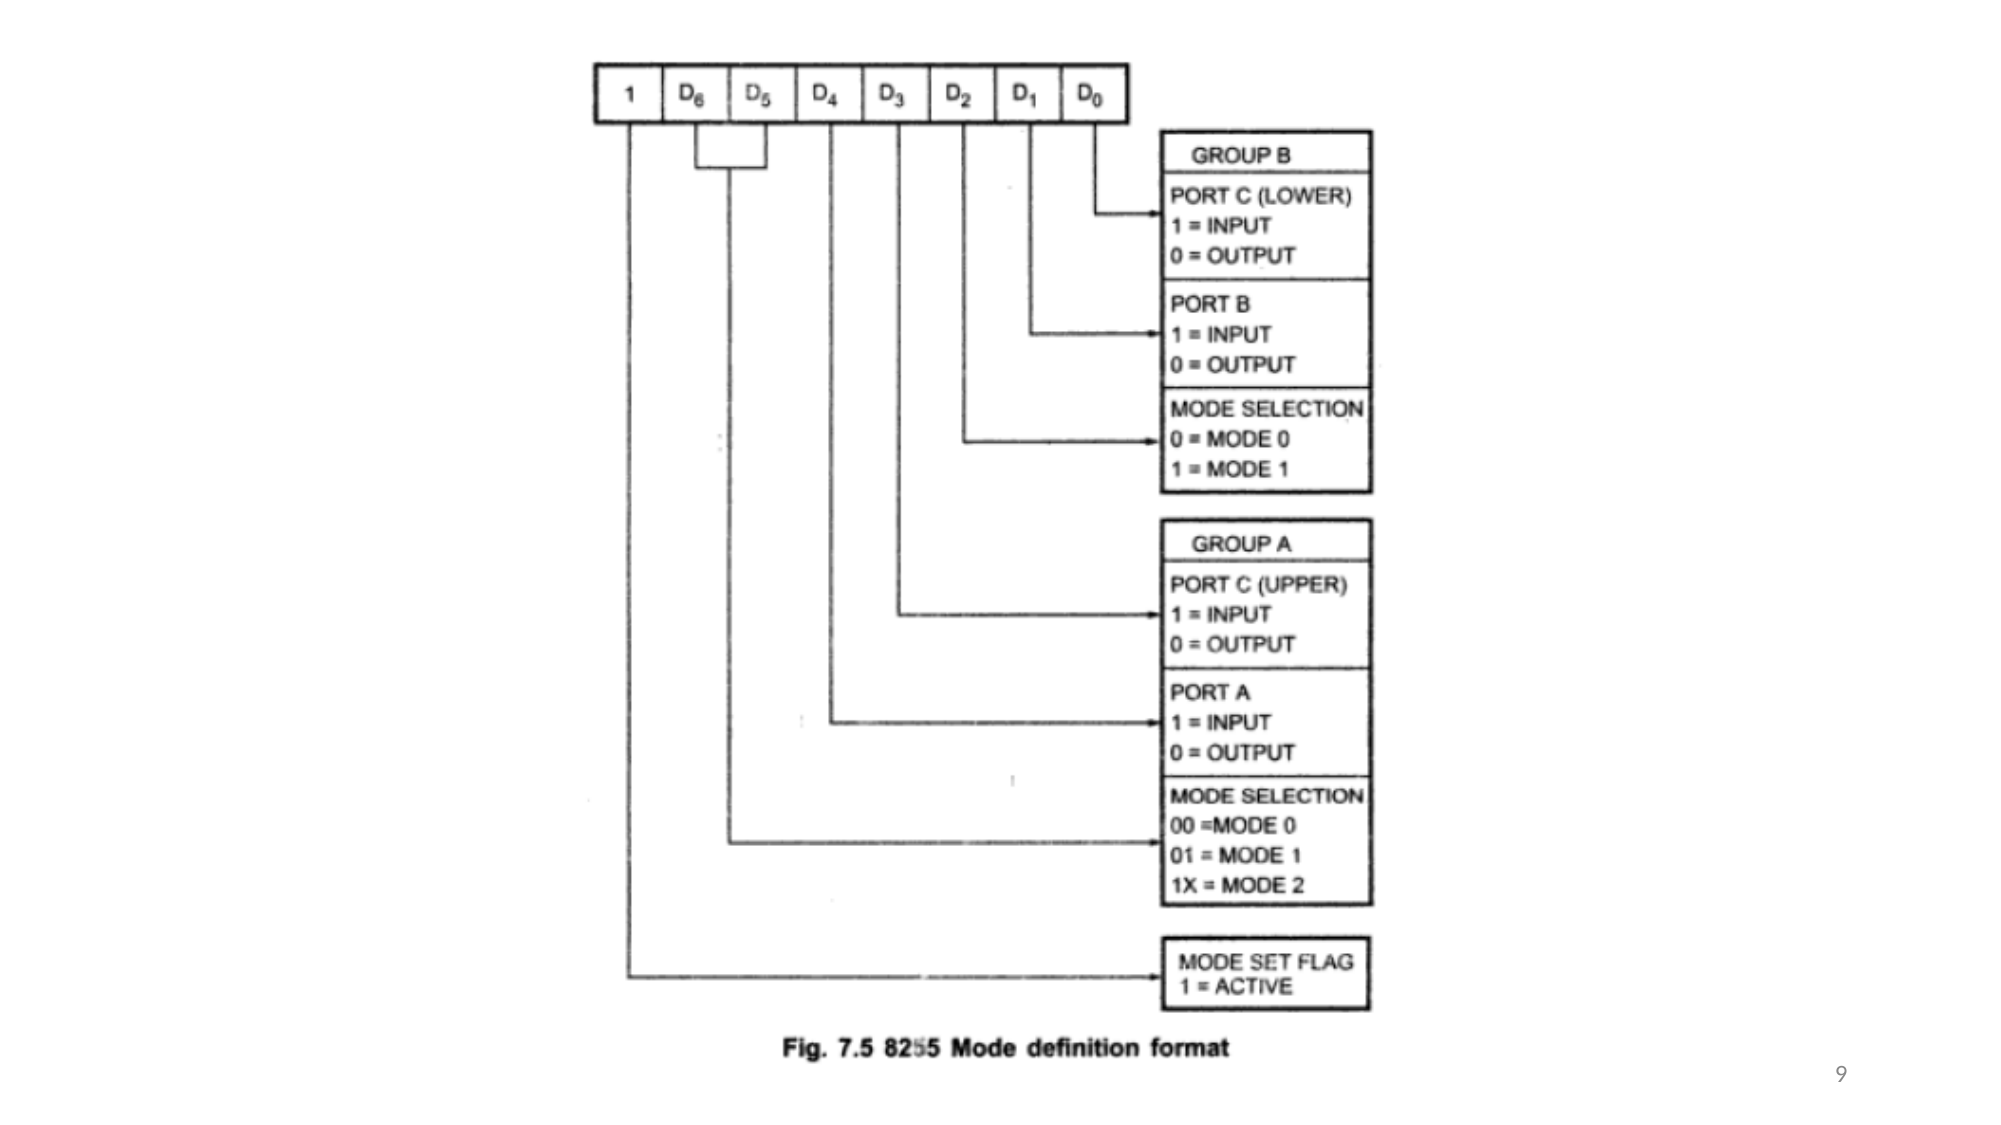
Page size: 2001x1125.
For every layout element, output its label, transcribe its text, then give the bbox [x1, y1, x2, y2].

slide_number 9 [1412, 1042, 1863, 1103]
picture [533, 56, 1408, 1083]
